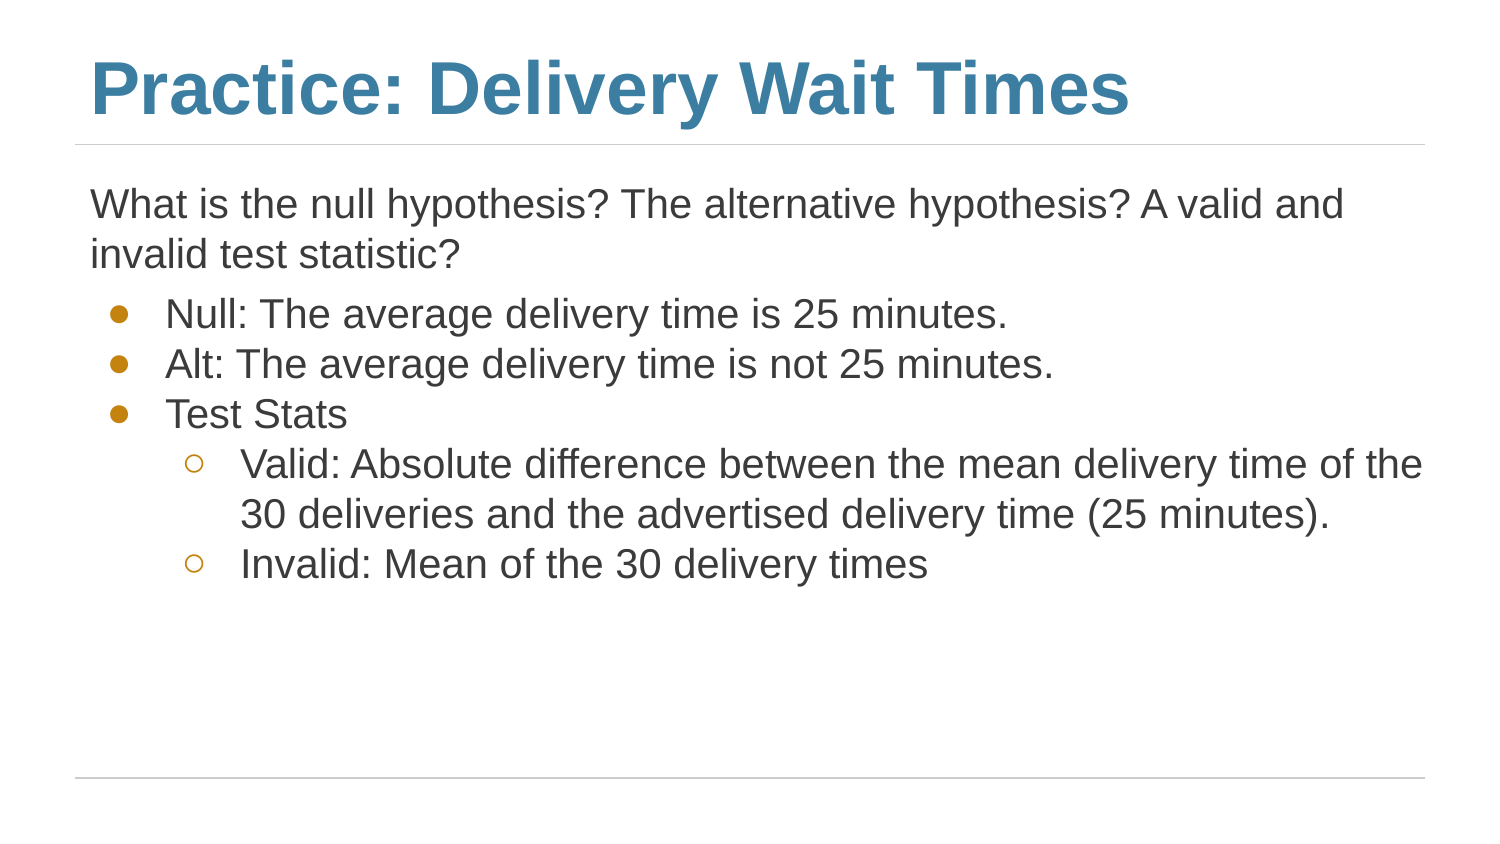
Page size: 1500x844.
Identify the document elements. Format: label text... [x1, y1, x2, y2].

title Practice: Delivery Wait Times [75, 33, 1175, 145]
list What is the null hypothesis? The alternative hypothesis? A valid and invalid test statistic? Null: The average delivery time is 25 minutes. Alt: The average delivery time is not 25 minutes. Test Stats Valid: Absolute difference between the mean delivery time of the 30 deliveries and the advertised delivery time (25 minutes). Invalid: Mean of the 30 delivery times [75, 161, 1483, 767]
